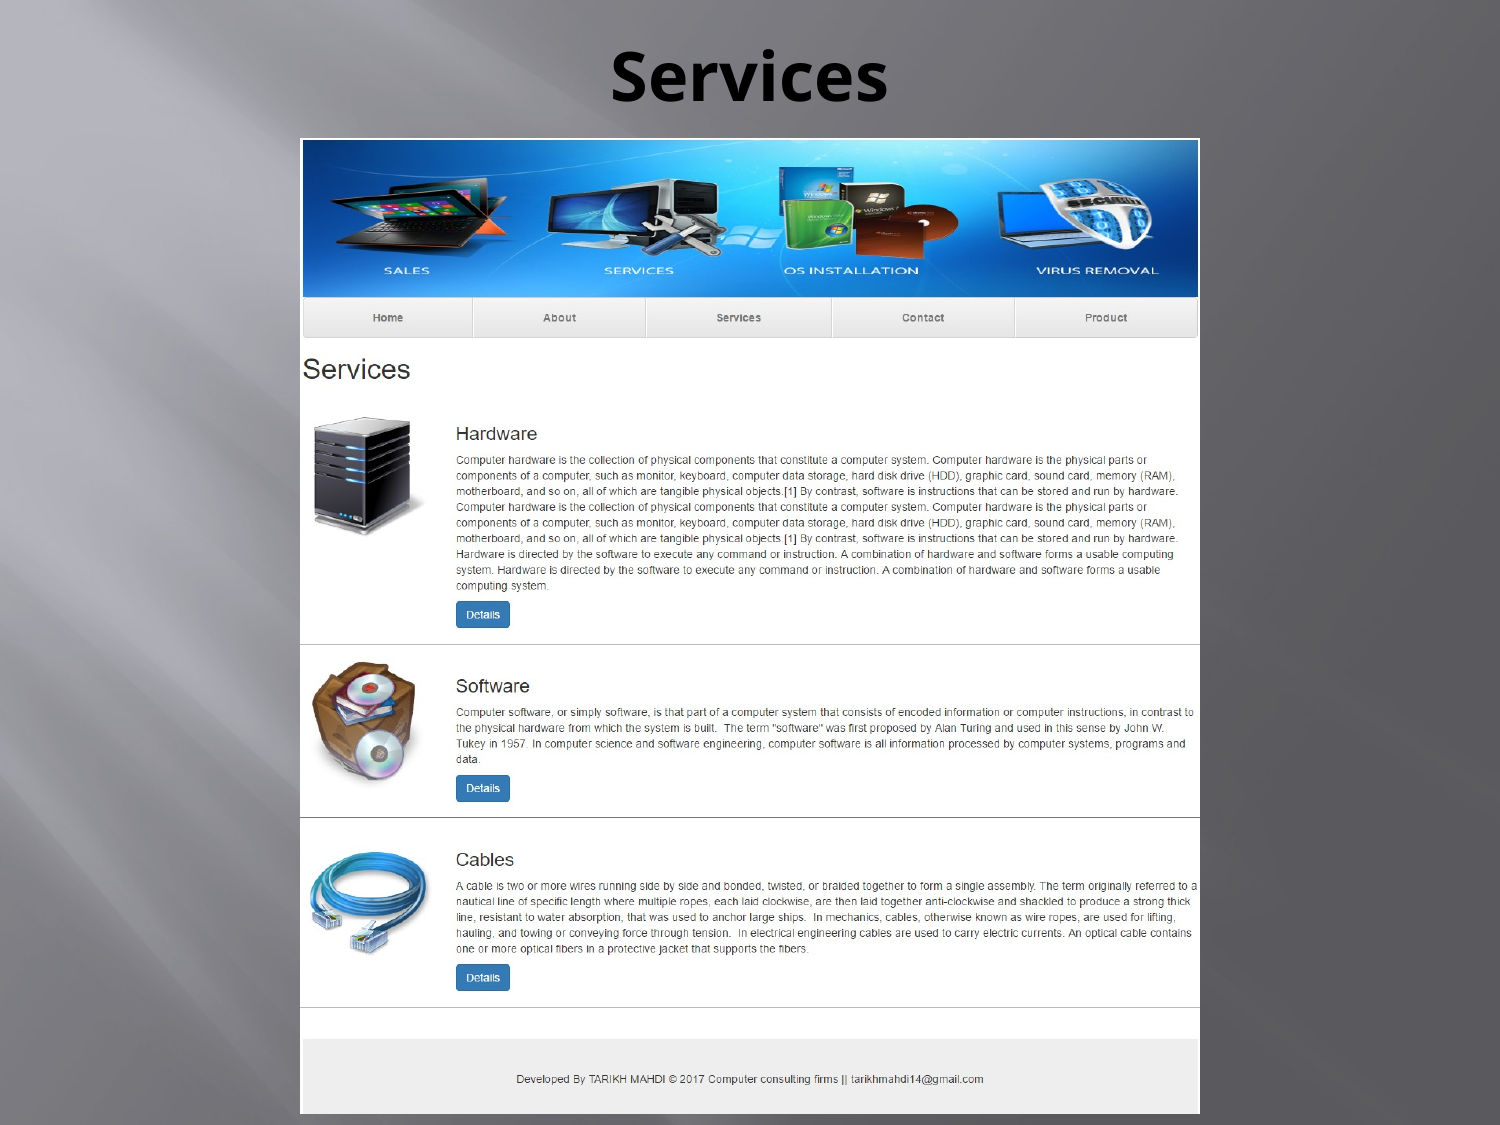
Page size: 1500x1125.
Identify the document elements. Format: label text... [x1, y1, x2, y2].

title Services [187, 24, 1313, 123]
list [299, 138, 1201, 1115]
